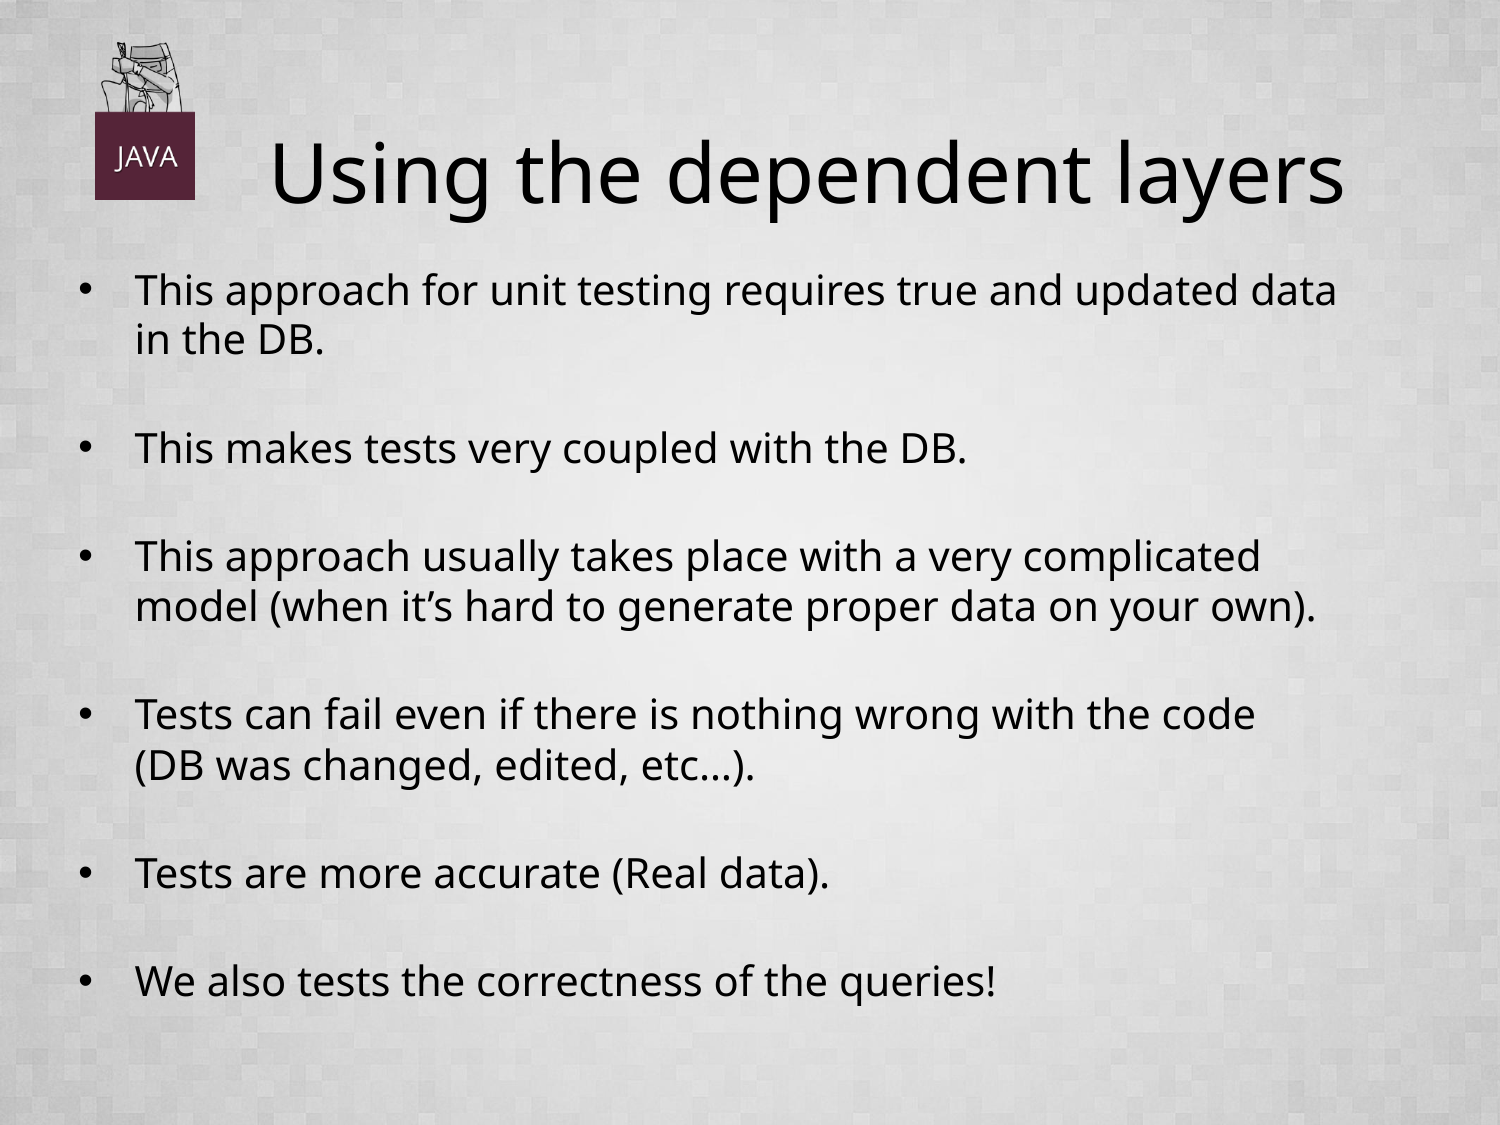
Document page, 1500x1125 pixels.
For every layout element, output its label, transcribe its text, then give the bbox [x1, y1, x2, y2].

title Using the dependent layers [253, 75, 1500, 265]
text_box This approach for unit testing requires true and updated data in the DB. This makes tests very coupled with the DB. This approach usually takes place with a very complicated model (when it’s hard to generate proper data on your own). Tests can fail even if there is nothing wrong with the code (DB was changed, edited, etc…). Tests are more accurate (Real data). We also tests the correctness of the queries! [63, 255, 1398, 681]
picture [0, 0, 1500, 1125]
